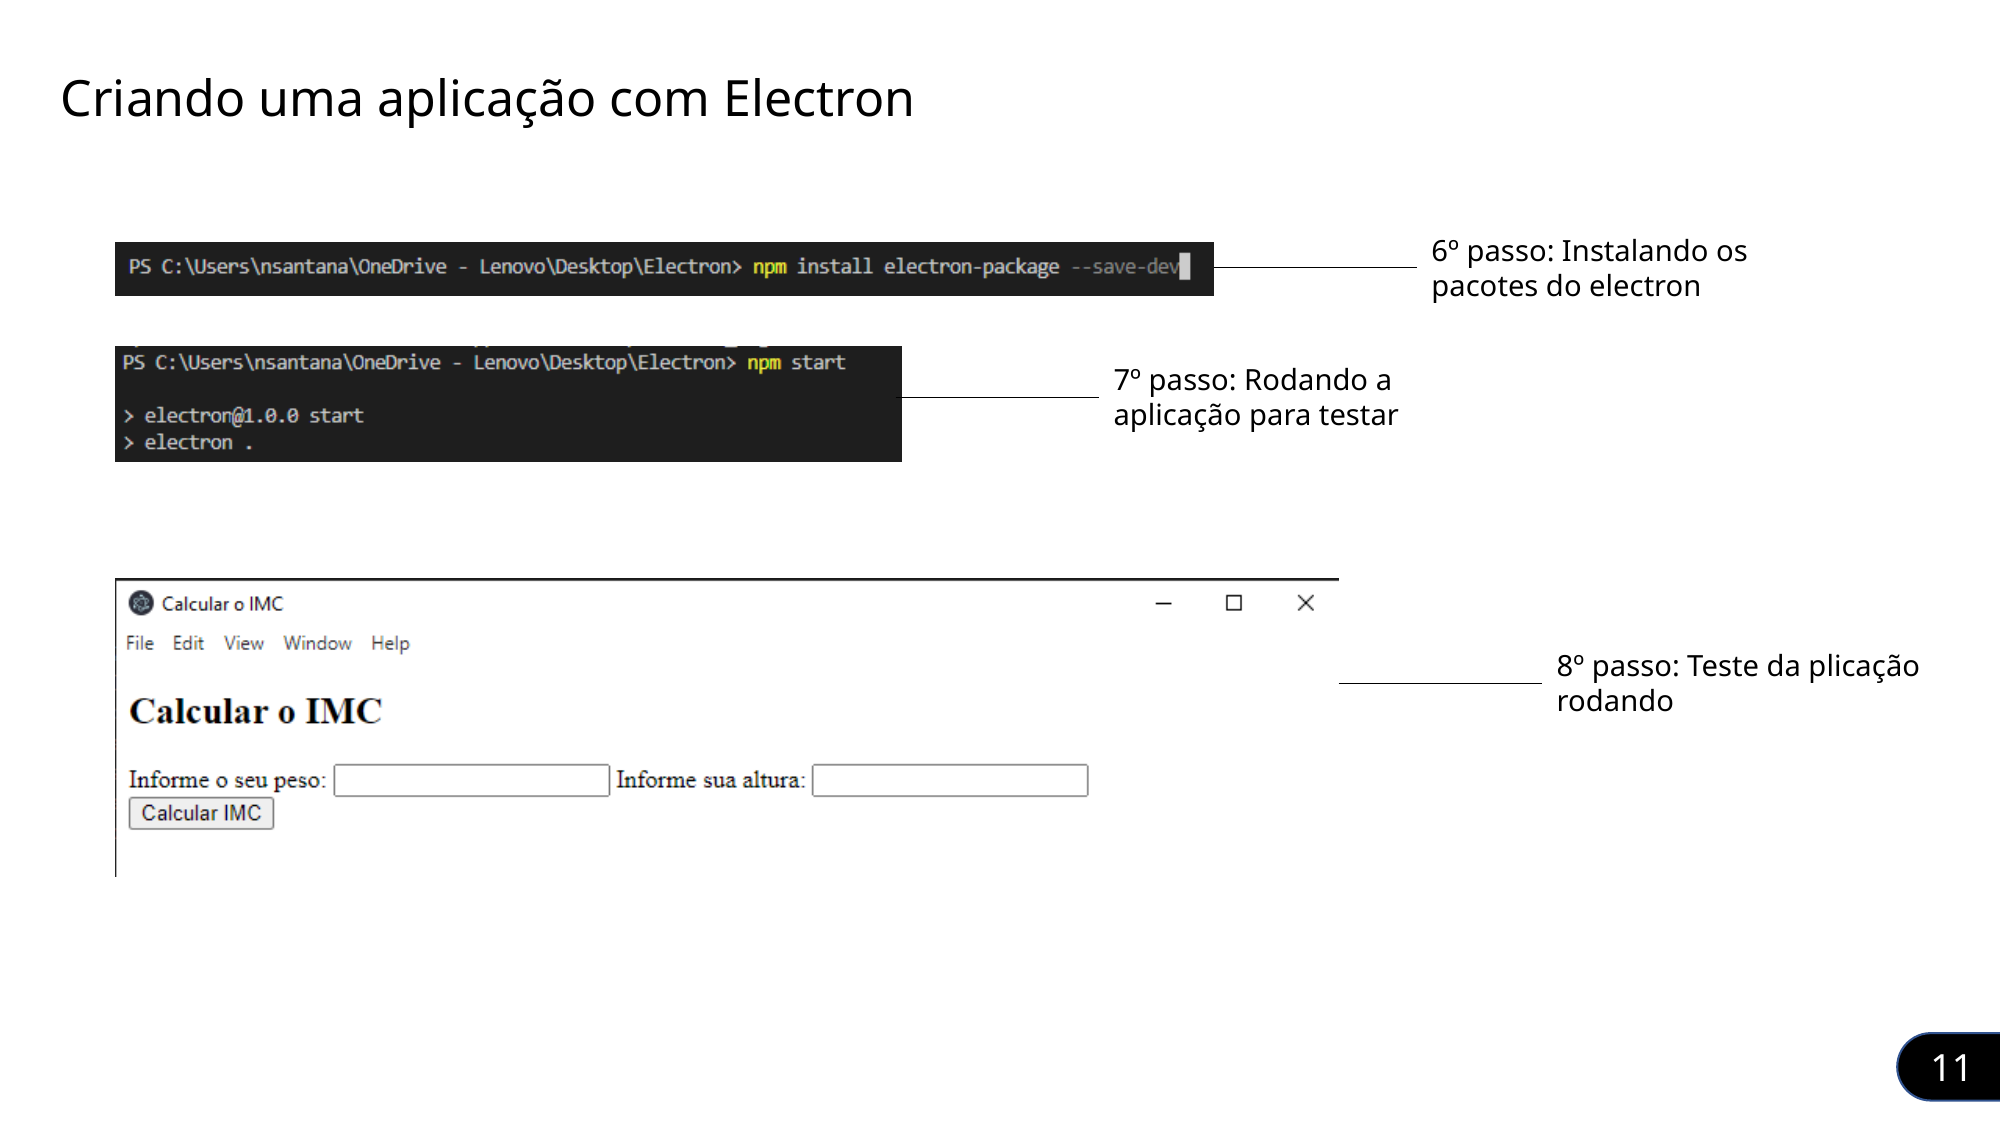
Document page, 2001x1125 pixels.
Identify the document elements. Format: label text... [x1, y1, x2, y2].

text_box 11 [1896, 1032, 2000, 1102]
picture [115, 346, 902, 462]
picture [115, 578, 1339, 878]
picture [115, 242, 1214, 296]
text_box 8º passo: Teste da plicação rodando [1541, 640, 1965, 726]
text_box Criando uma aplicação com Electron [46, 59, 931, 134]
text_box 6º passo: Instalando os pacotes do electron [1416, 224, 1840, 310]
text_box 7º passo: Rodando a aplicação para testar [1098, 354, 1522, 439]
